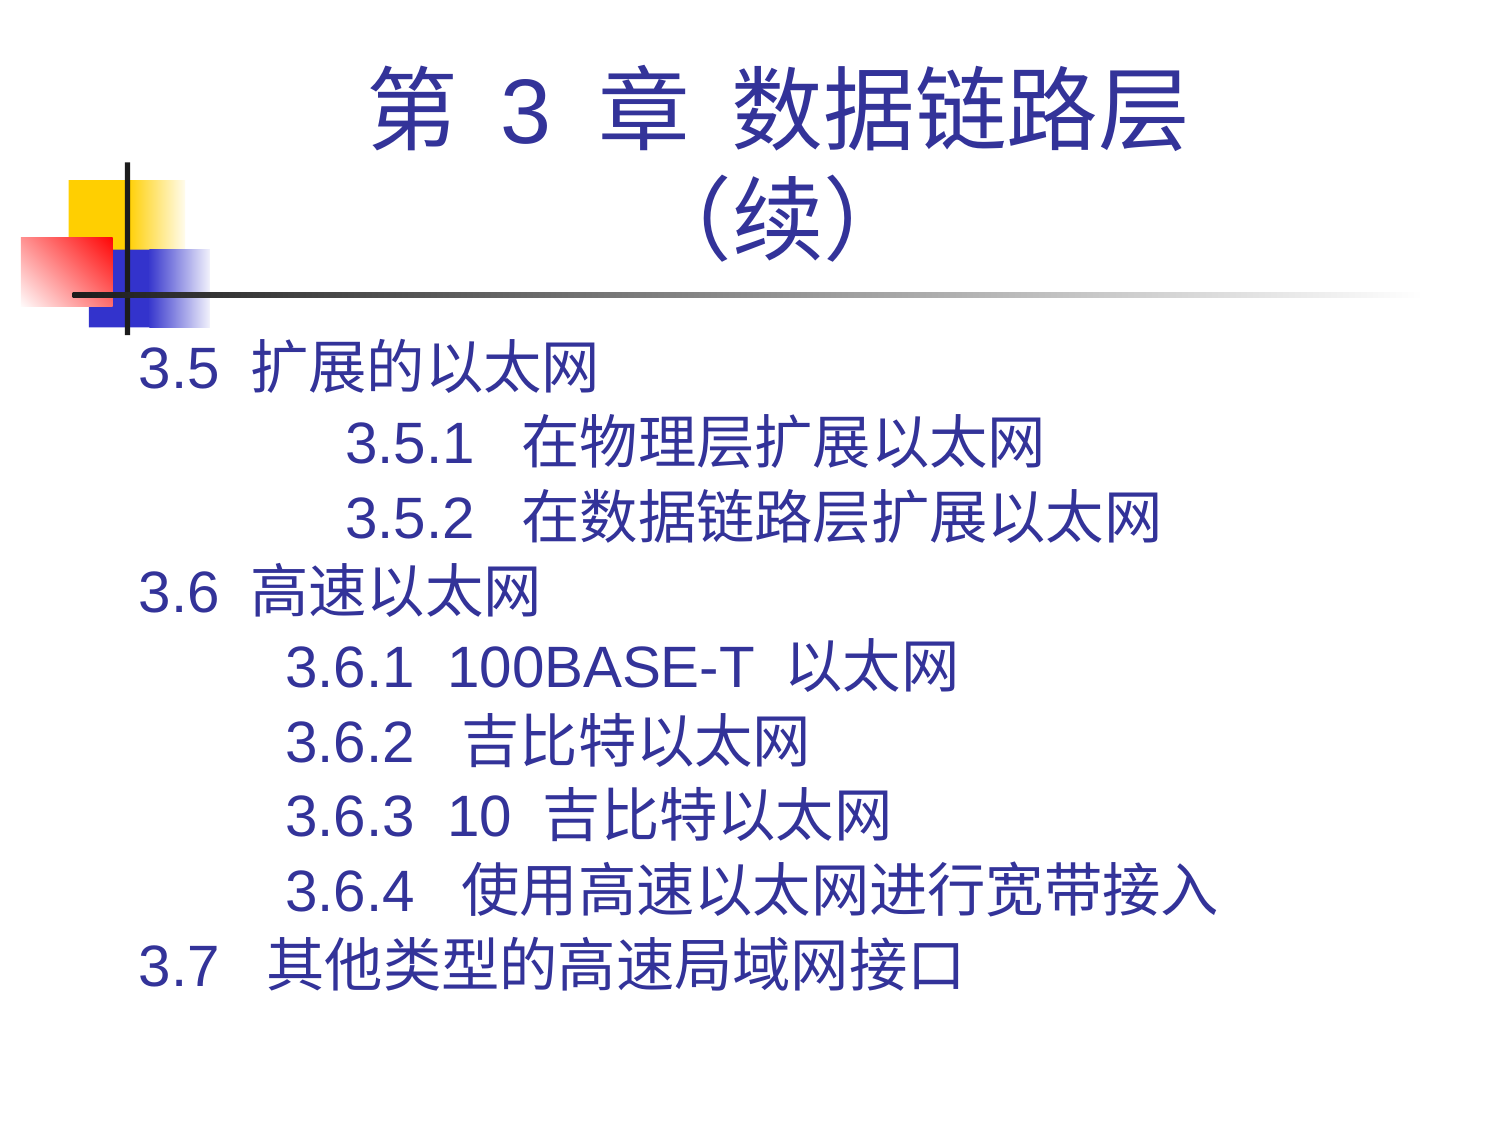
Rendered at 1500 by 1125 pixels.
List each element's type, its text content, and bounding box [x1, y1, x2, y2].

title 第 3 章 数据链路层（续） [215, 152, 1341, 279]
list 3.5 扩展的以太网 3.5.1 在物理层扩展以太网 3.5.2 在数据链路层扩展以太网 3.6 高速以太网 3.6.1 100BASE-T 以太网 3.6.2 吉比特以太网 3.6.3 10 吉比特以太网 3.6.4 使用高速以太网进行宽带接入 3.7 其他类型的高速局域网接口 [123, 331, 1470, 1071]
